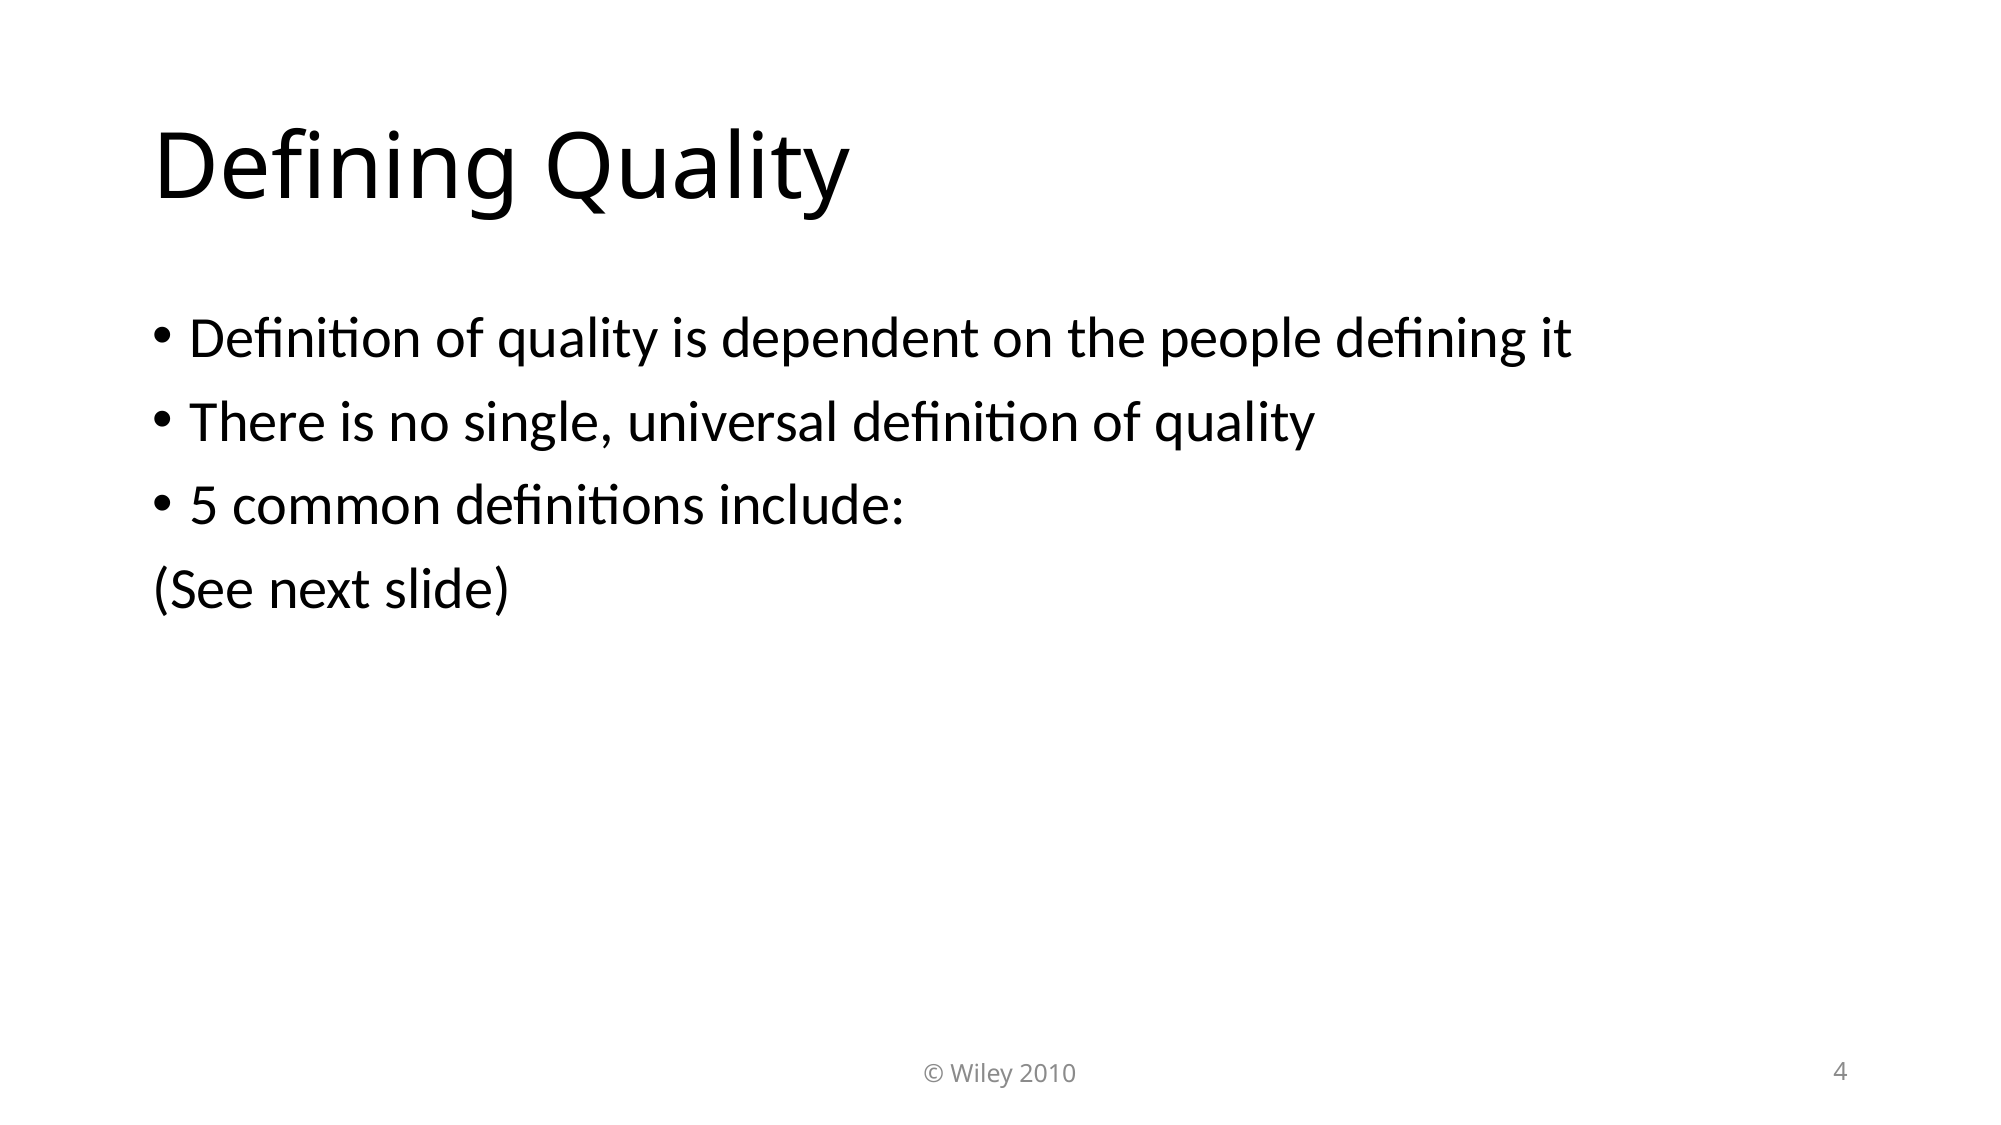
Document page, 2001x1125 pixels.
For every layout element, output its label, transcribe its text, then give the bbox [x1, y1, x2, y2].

slide_number 4 [1412, 1042, 1863, 1103]
list Definition of quality is dependent on the people defining it There is no single, universal definition of quality 5 common definitions include: (See next slide) [137, 299, 1863, 1014]
footer © Wiley 2010 [662, 1042, 1338, 1103]
title Defining Quality [137, 59, 1863, 278]
